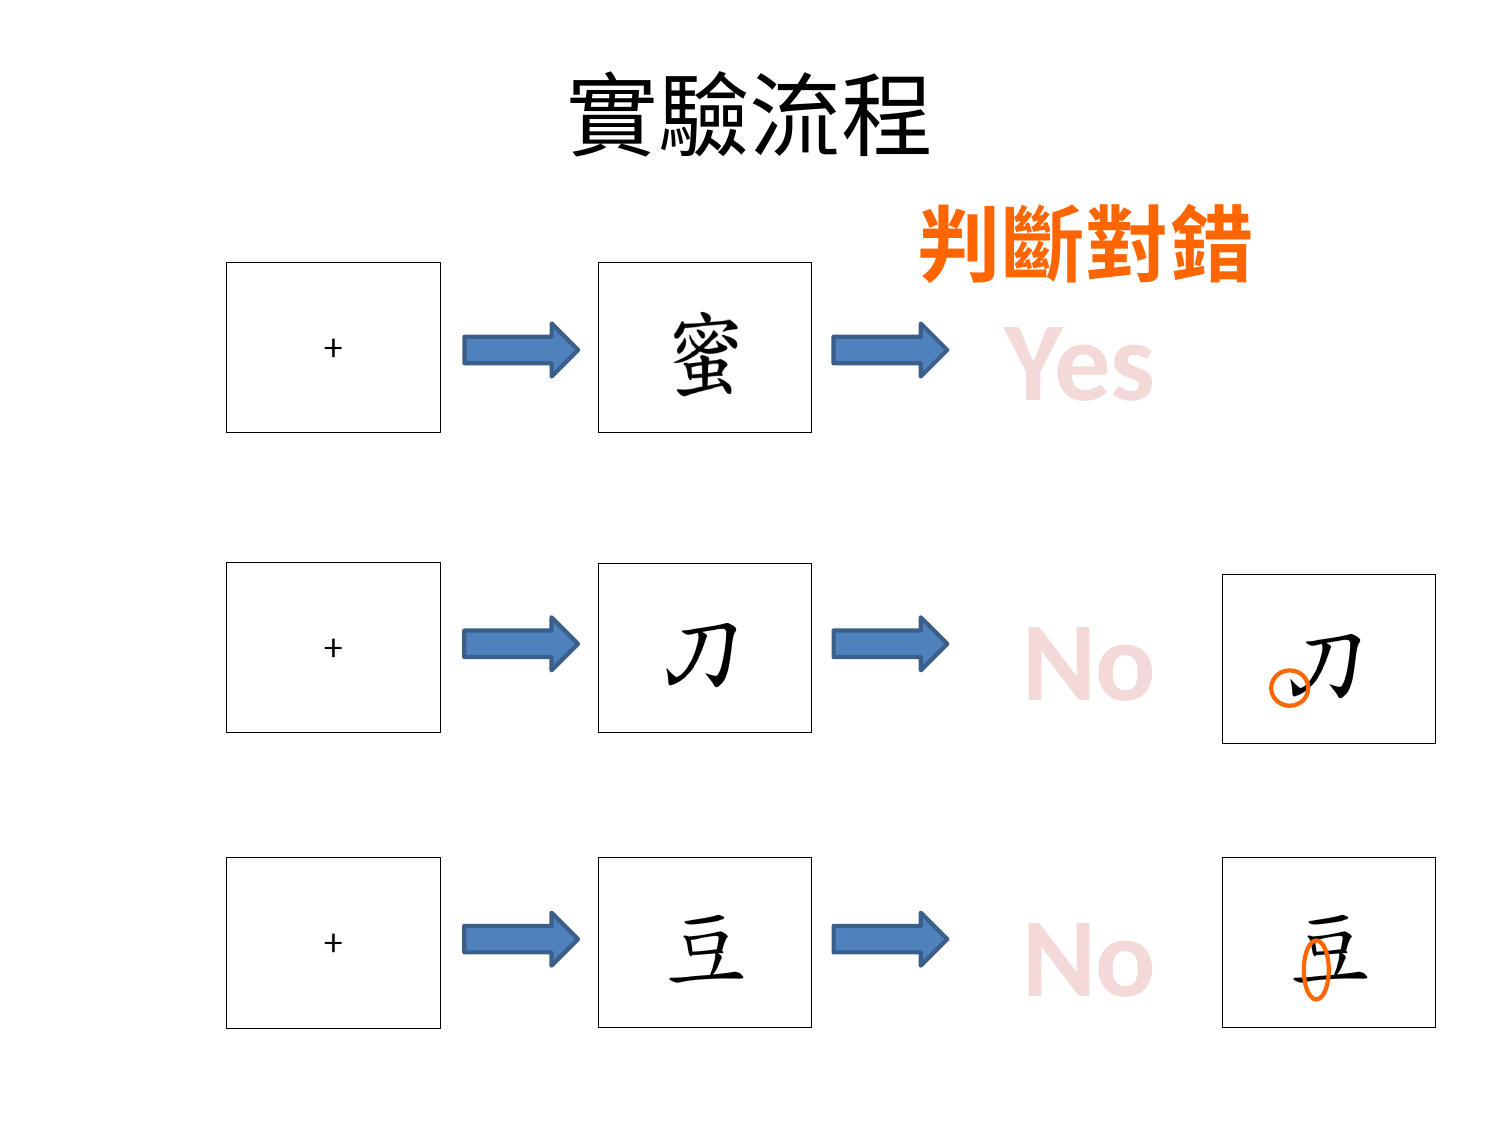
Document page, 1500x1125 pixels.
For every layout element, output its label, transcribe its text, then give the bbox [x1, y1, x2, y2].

picture [1222, 573, 1436, 744]
picture [1222, 857, 1436, 1028]
title 實驗流程 [75, 19, 1425, 207]
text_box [226, 184, 1272, 1028]
